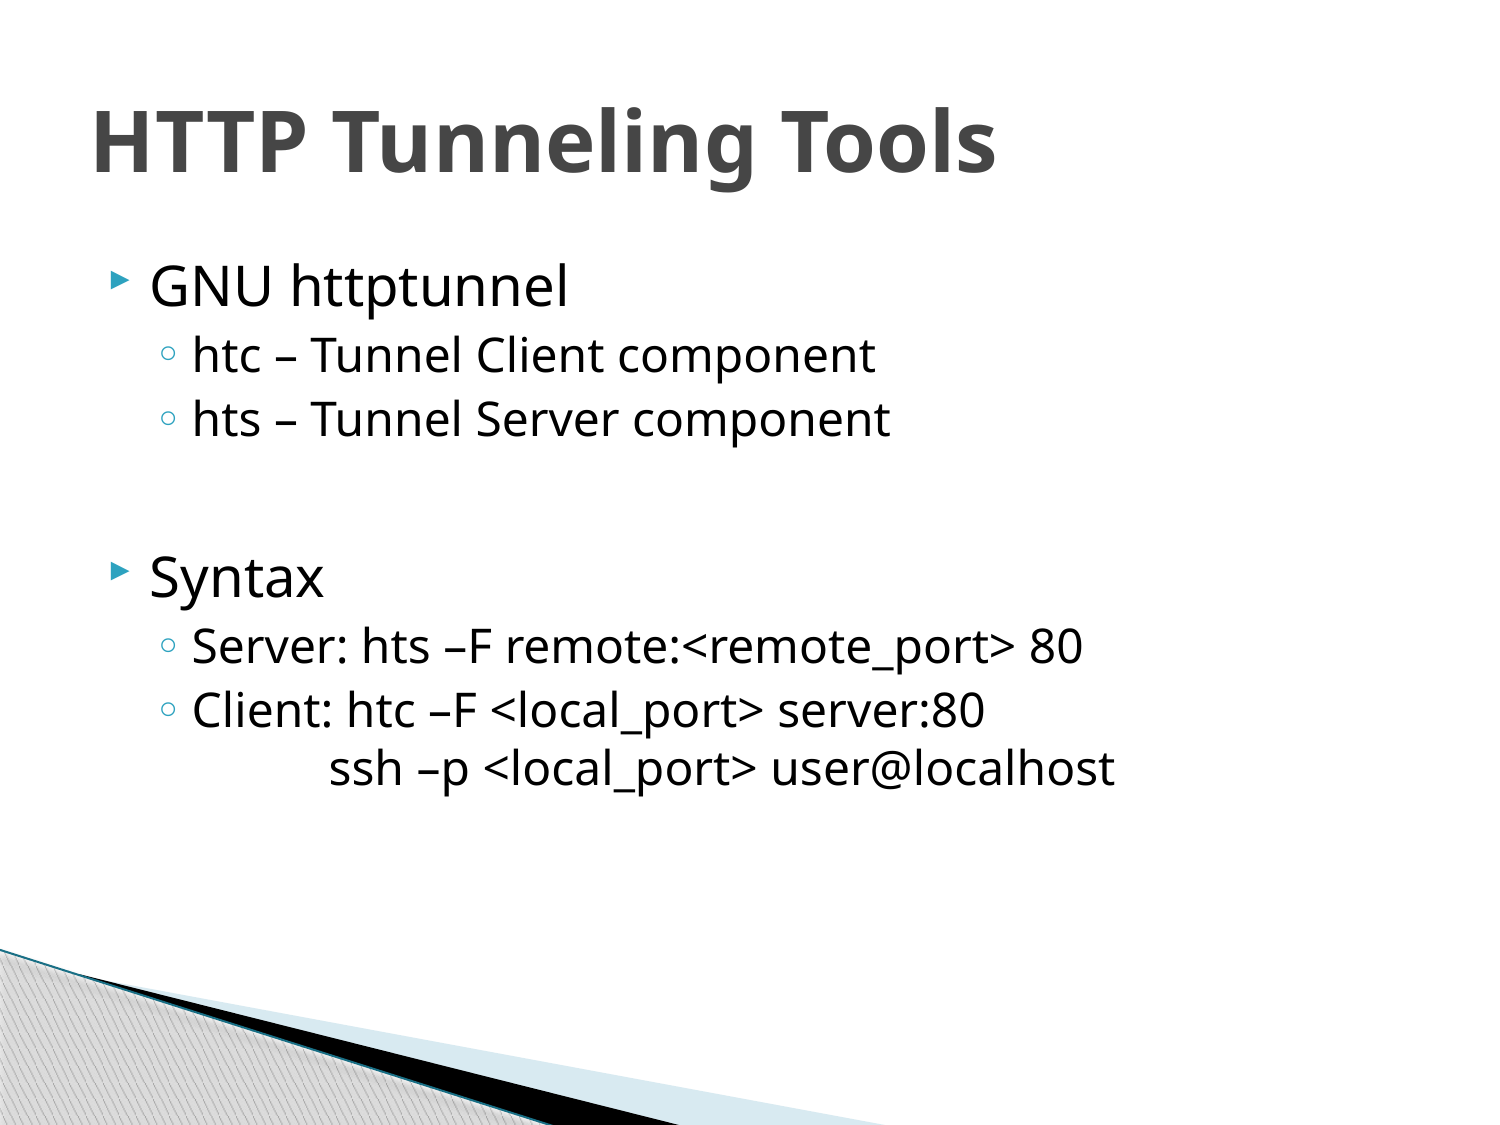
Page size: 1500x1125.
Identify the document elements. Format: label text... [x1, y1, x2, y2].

title HTTP Tunneling Tools [75, 45, 1425, 233]
list GNU httptunnel htc – Tunnel Client component hts – Tunnel Server component Syntax Server: hts –F remote:<remote_port> 80 Client: htc –F <local_port> server:80 ssh –p <local_port> user@localhost [75, 243, 1425, 986]
